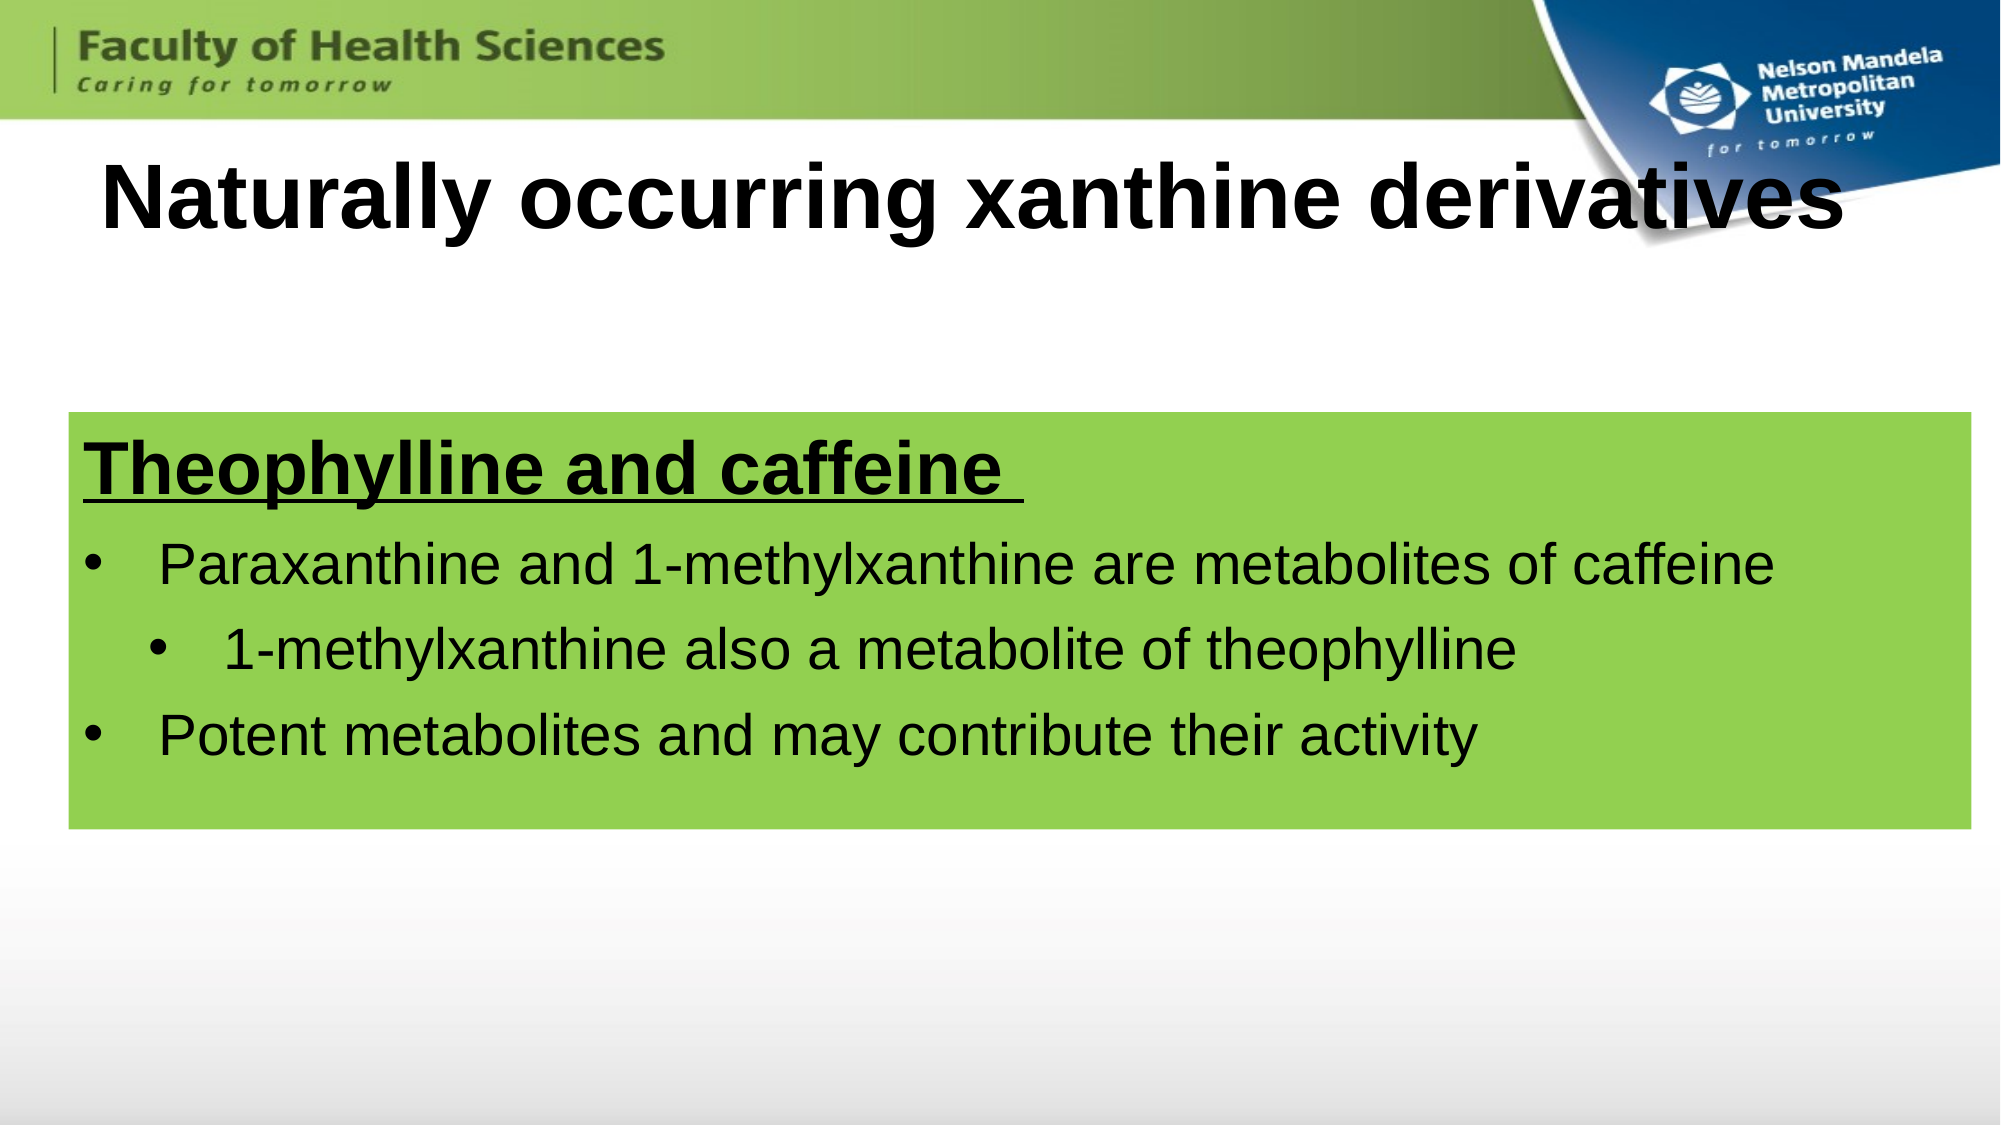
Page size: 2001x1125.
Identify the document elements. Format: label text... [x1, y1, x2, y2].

list Theophylline and caffeine Paraxanthine and 1-methylxanthine are metabolites of caffeine 1-methylxanthine also a metabolite of theophylline Potent metabolites and may contribute their activity [68, 412, 1972, 830]
title Naturally occurring xanthine derivatives [53, 73, 1923, 310]
picture [0, 0, 2001, 1125]
